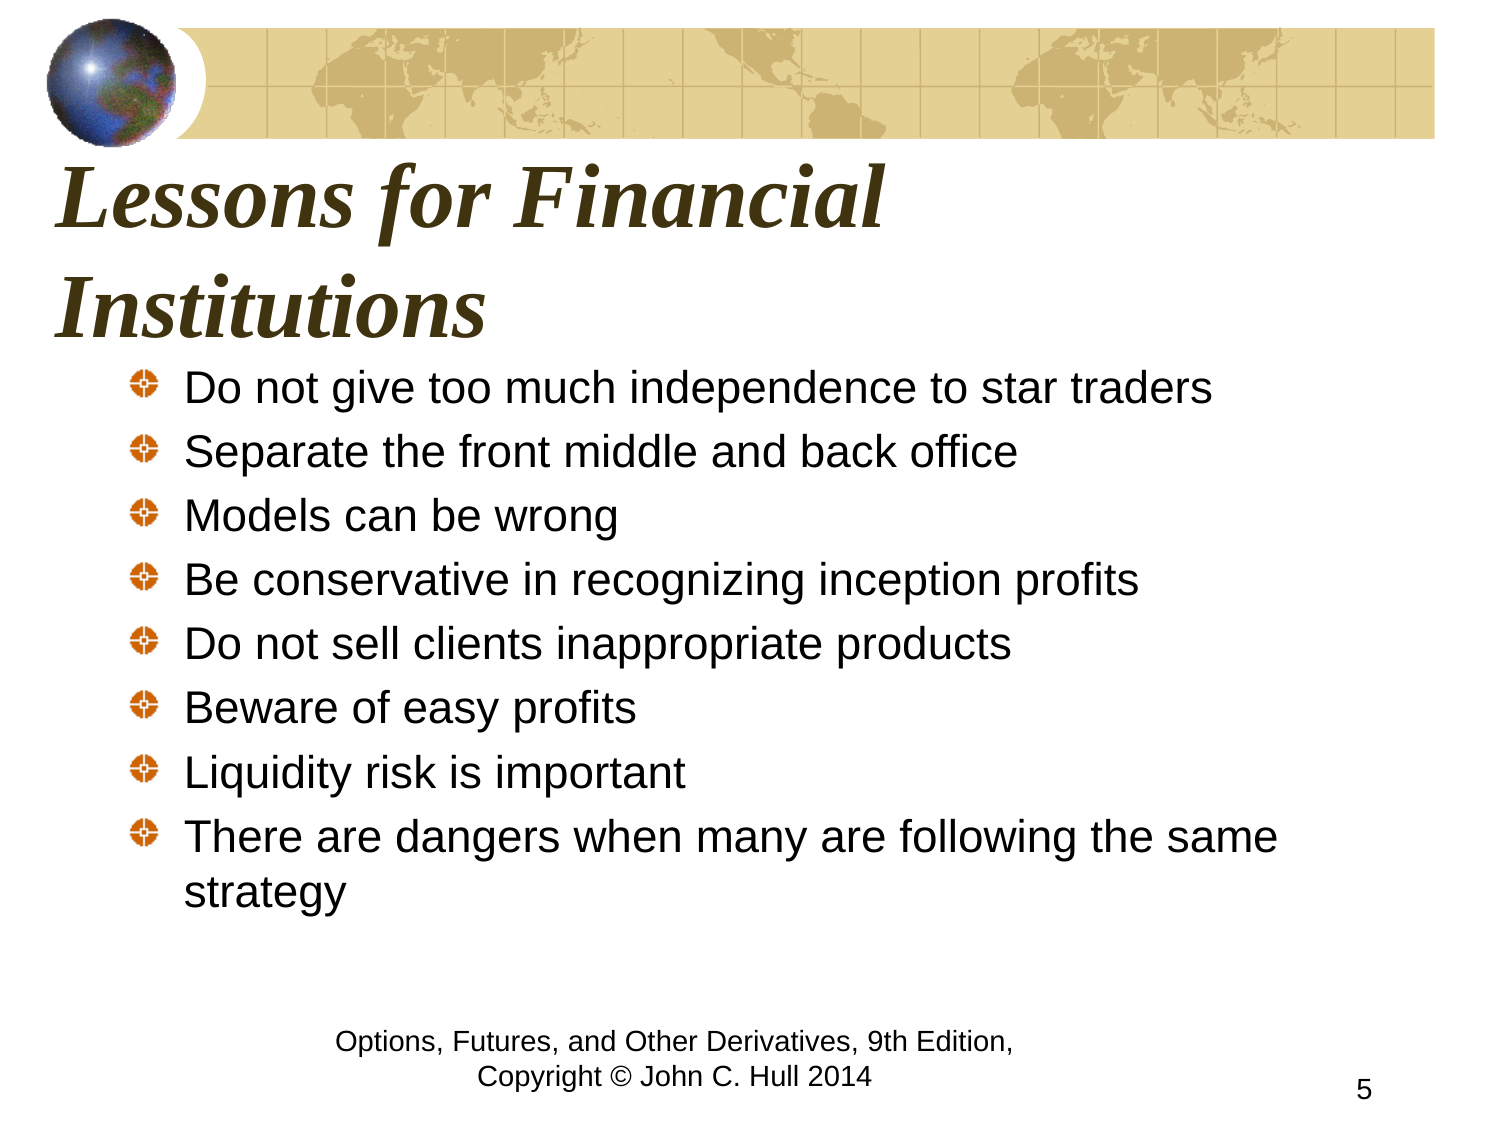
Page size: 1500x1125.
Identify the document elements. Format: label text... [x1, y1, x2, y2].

picture [127, 561, 160, 594]
picture [127, 625, 160, 658]
picture [127, 368, 160, 401]
title Lessons for Financial Institutions [40, 152, 1316, 341]
picture [127, 497, 160, 530]
picture [127, 689, 160, 722]
picture [127, 753, 160, 786]
list Do not give too much independence to star traders Separate the front middle and back office Models can be wrong Be conservative in recognizing inception profits Do not sell clients inappropriate products Beware of easy profits Liquidity risk is important There are dangers when many are following the same strategy [112, 350, 1388, 1028]
footer Options, Futures, and Other Derivatives, 9th Edition, Copyright © John C. Hull 2014 [262, 1024, 1088, 1101]
slide_number 5 [1074, 1037, 1388, 1113]
picture [127, 433, 160, 466]
picture [127, 817, 160, 850]
picture [42, 14, 190, 151]
